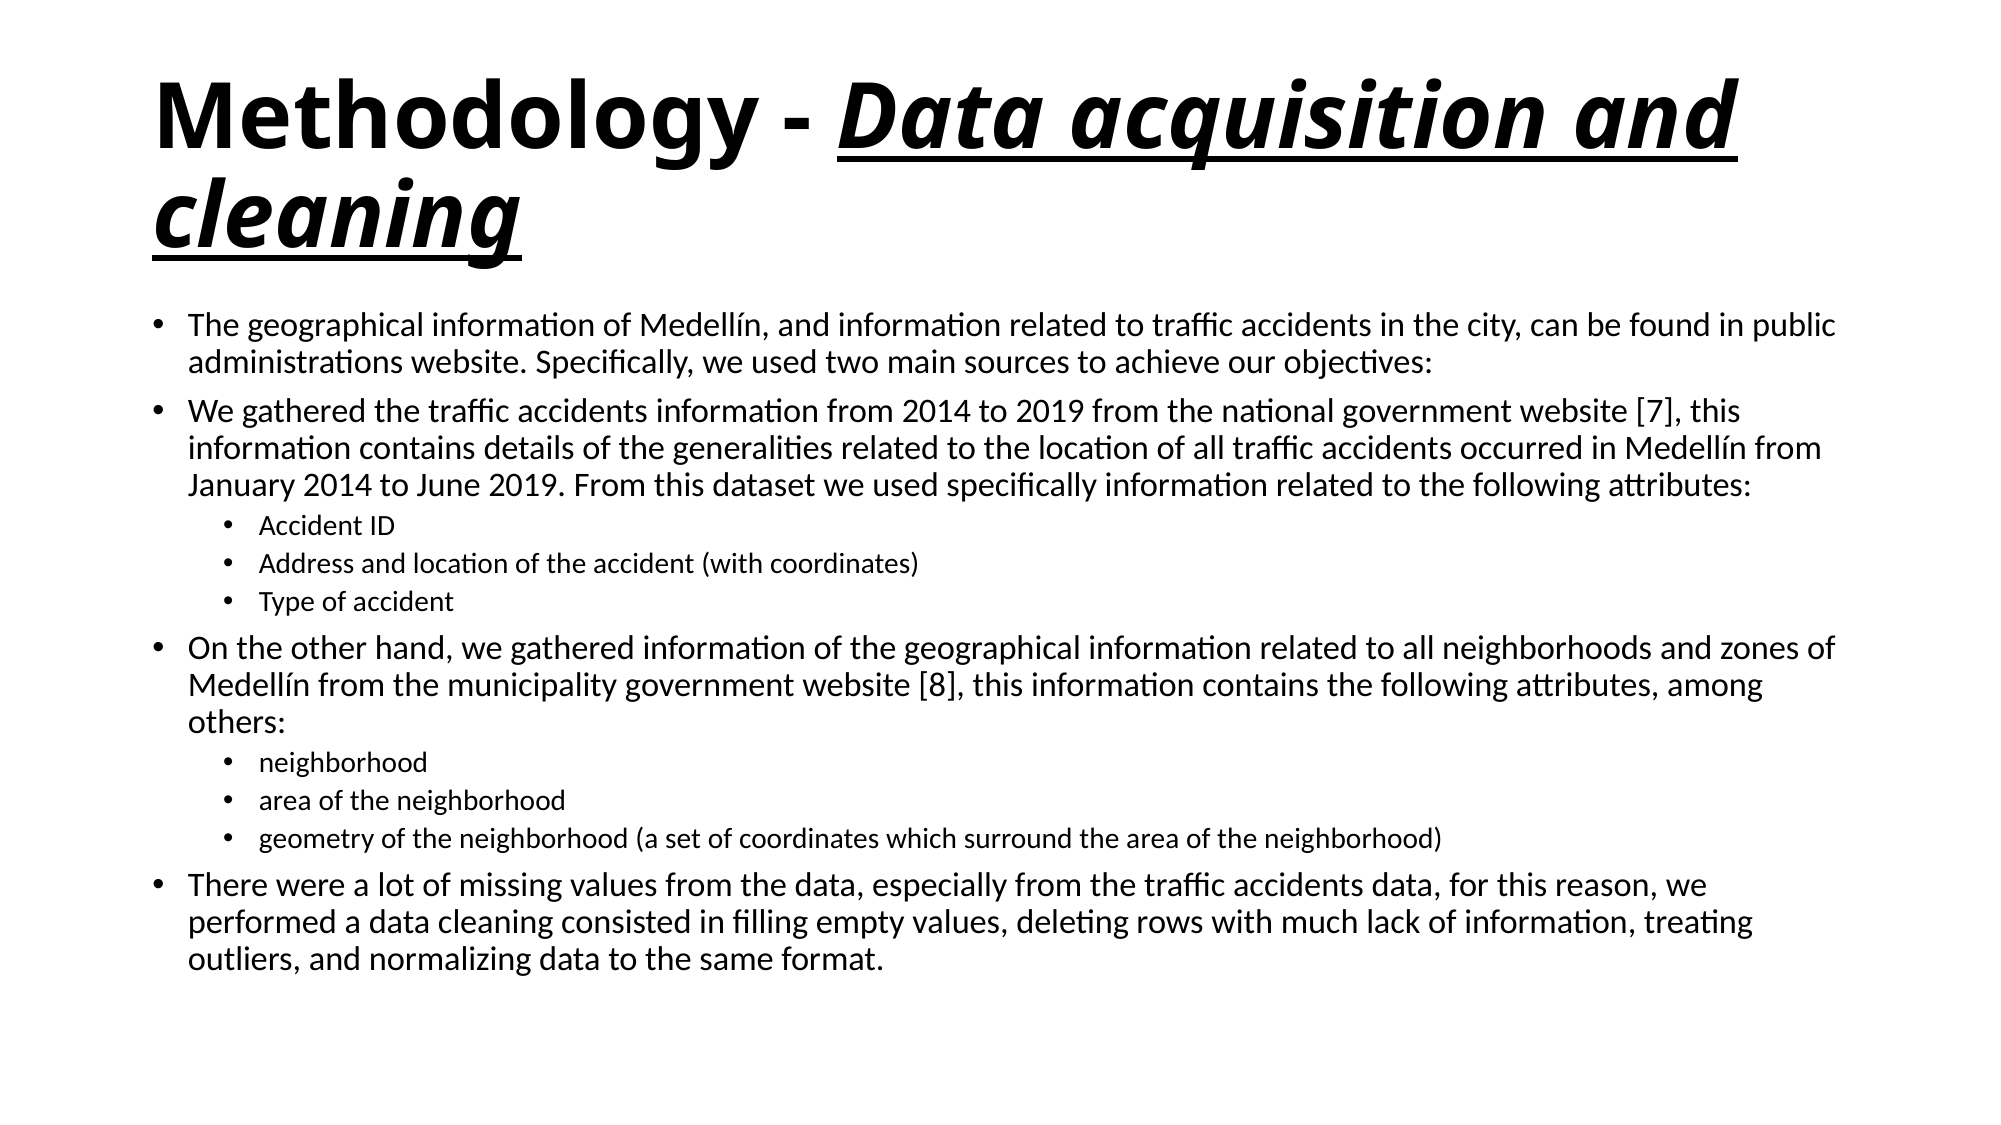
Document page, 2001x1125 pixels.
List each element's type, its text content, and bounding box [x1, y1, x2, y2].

title Methodology - Data acquisition and cleaning [137, 59, 1863, 278]
list The geographical information of Medellín, and information related to traffic accidents in the city, can be found in public administrations website. Specifically, we used two main sources to achieve our objectives: We gathered the traffic accidents information from 2014 to 2019 from the national government website [7], this information contains details of the generalities related to the location of all traffic accidents occurred in Medellín from January 2014 to June 2019. From this dataset we used specifically information related to the following attributes: Accident ID Address and location of the accident (with coordinates) Type of accident On the other hand, we gathered information of the geographical information related to all neighborhoods and zones of Medellín from the municipality government website [8], this information contains the following attributes, among others: neighborhood area of the neighborhood geometry of the neighborhood (a set of coordinates which surround the area of the neighborhood) There were a lot of missing values from the data, especially from the traffic accidents data, for this reason, we performed a data cleaning consisted in filling empty values, deleting rows with much lack of information, treating outliers, and normalizing data to the same format. [137, 299, 1863, 1014]
